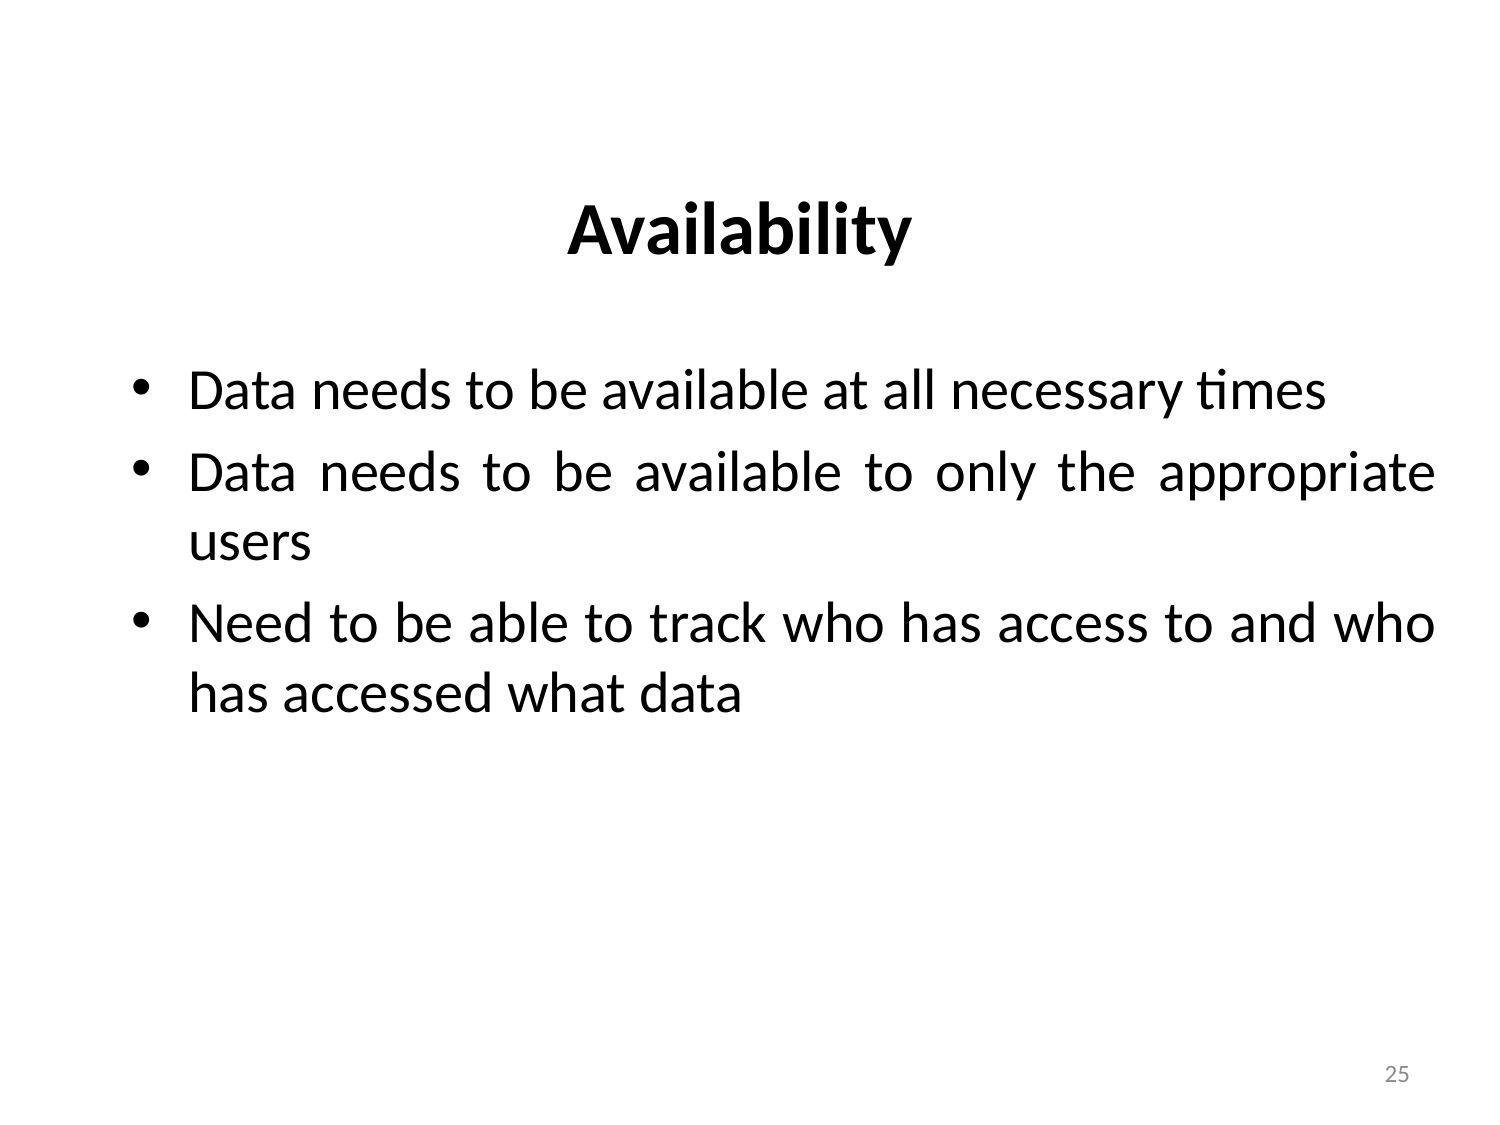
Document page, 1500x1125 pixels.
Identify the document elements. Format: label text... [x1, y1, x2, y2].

title Availability [28, 106, 1453, 344]
list Data needs to be available at all necessary times Data needs to be available to only the appropriate users Need to be able to track who has access to and who has accessed what data [116, 343, 1453, 942]
slide_number 25 [1074, 1042, 1425, 1103]
